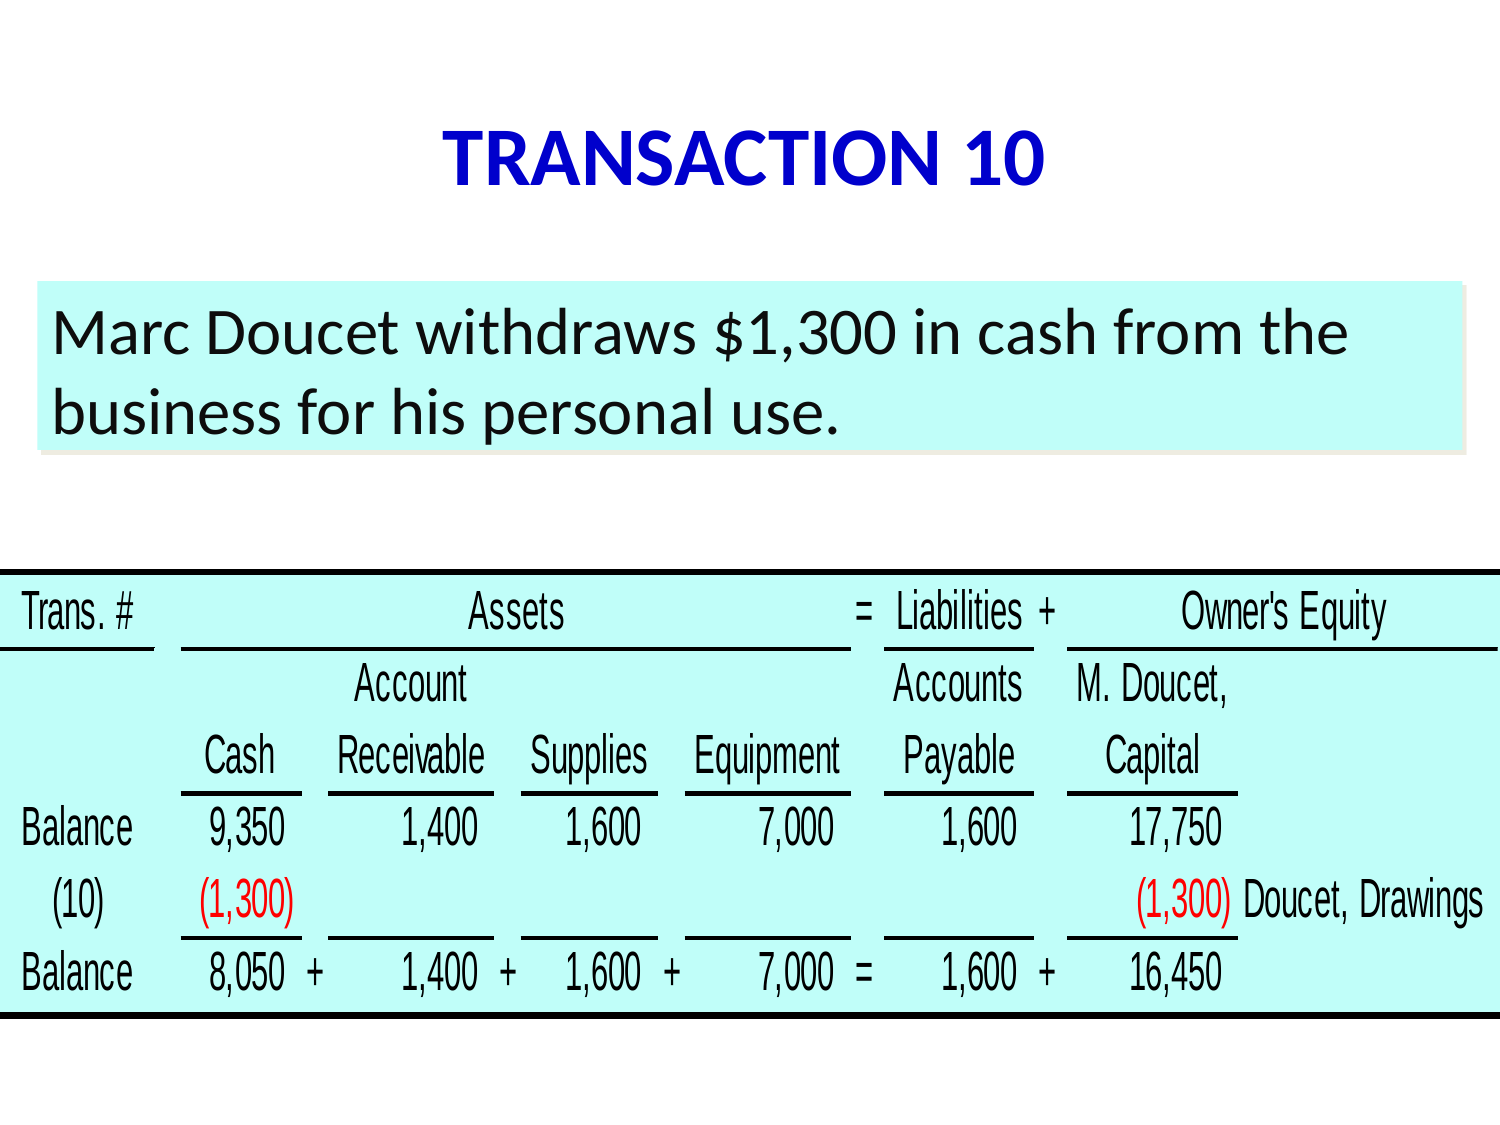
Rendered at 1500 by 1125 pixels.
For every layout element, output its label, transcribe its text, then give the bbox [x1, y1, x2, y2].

title TRANSACTION 10 [107, 58, 1382, 247]
text_box Marc Doucet withdraws $1,300 in cash from the business for his personal use. [37, 281, 1463, 450]
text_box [0, 574, 1500, 1013]
